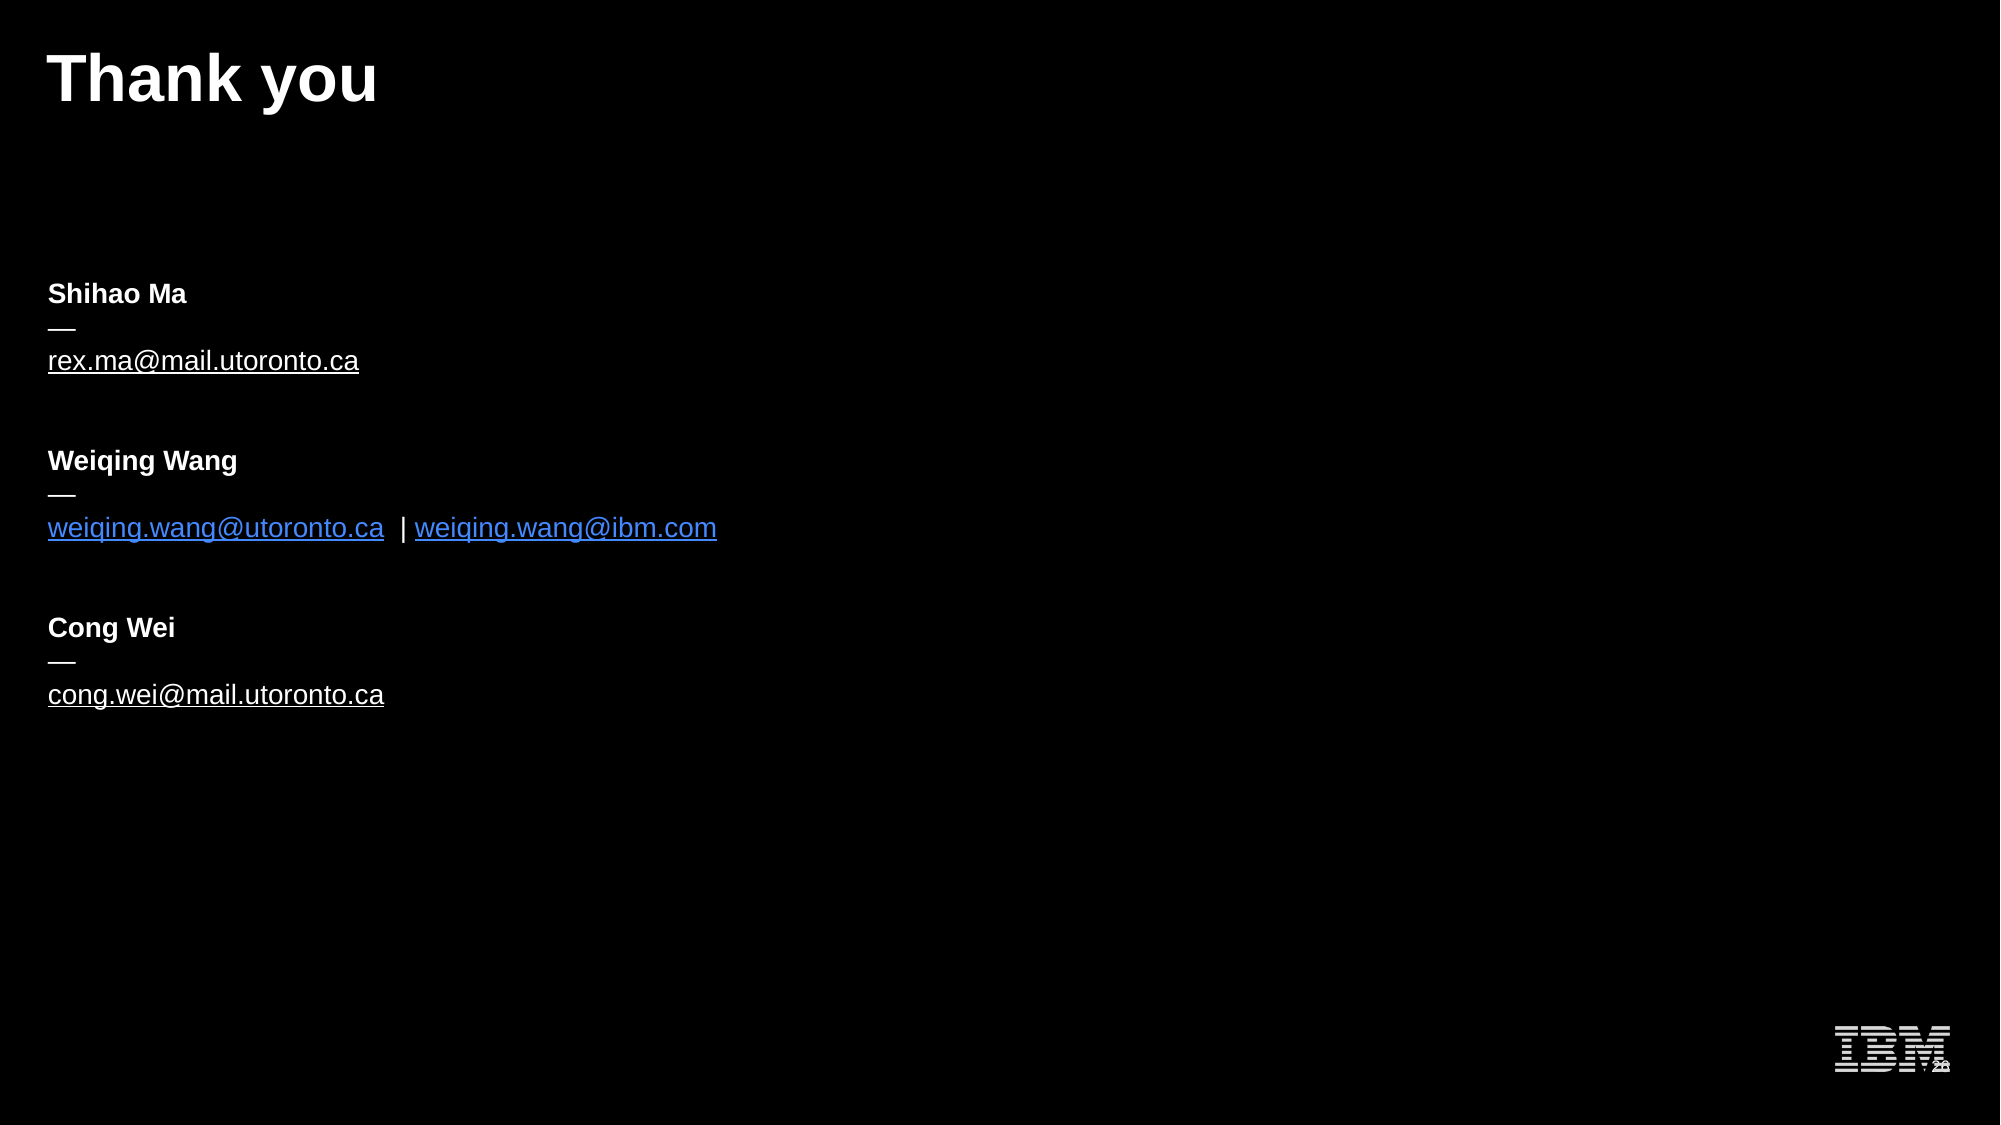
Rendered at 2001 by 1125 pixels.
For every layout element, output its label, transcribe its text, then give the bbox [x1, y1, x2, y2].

picture [1835, 1026, 1951, 1073]
list Shihao Ma — rex.ma@mail.utoronto.ca Weiqing Wang — weiqing.wang@utoronto.ca | weiqing.wang@ibm.com Cong Wei — cong.wei@mail.utoronto.ca [48, 276, 950, 563]
slide_number 26 [1550, 1047, 1950, 1084]
title Thank you [46, 43, 950, 220]
